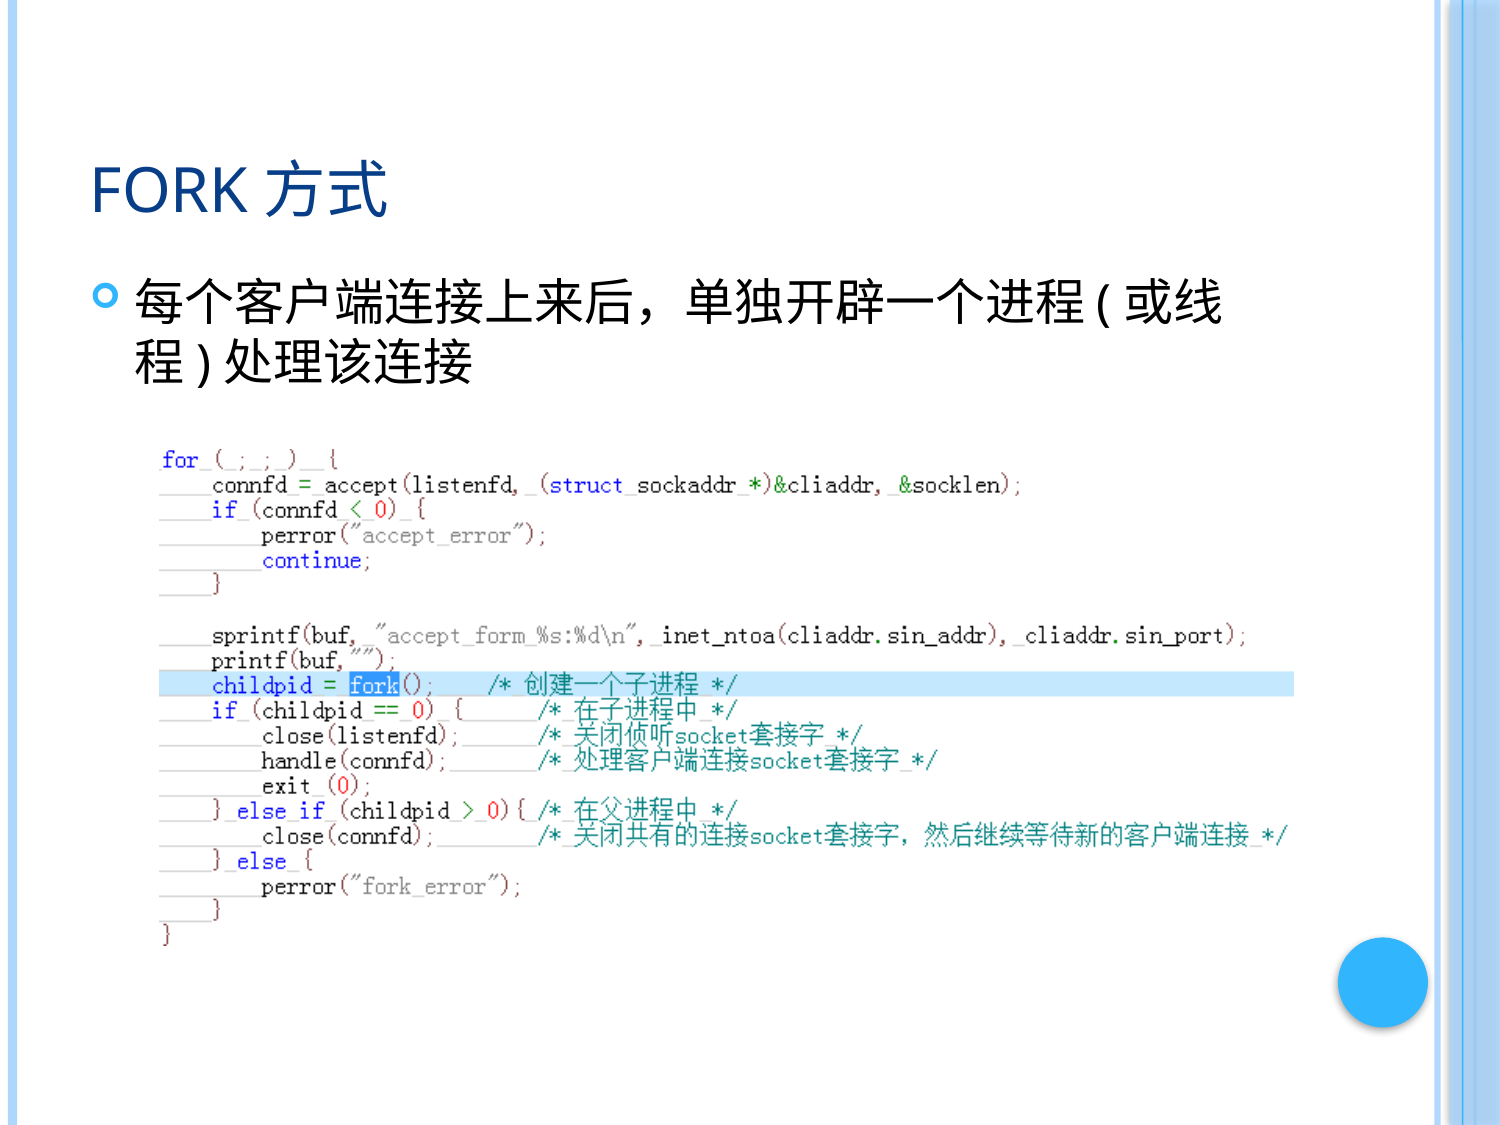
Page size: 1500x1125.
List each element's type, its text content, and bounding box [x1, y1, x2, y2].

picture [158, 449, 1295, 946]
title fork方式 [75, 45, 1300, 233]
list 每个客户端连接上来后，单独开辟一个进程(或线程)处理该连接 [75, 262, 1278, 457]
